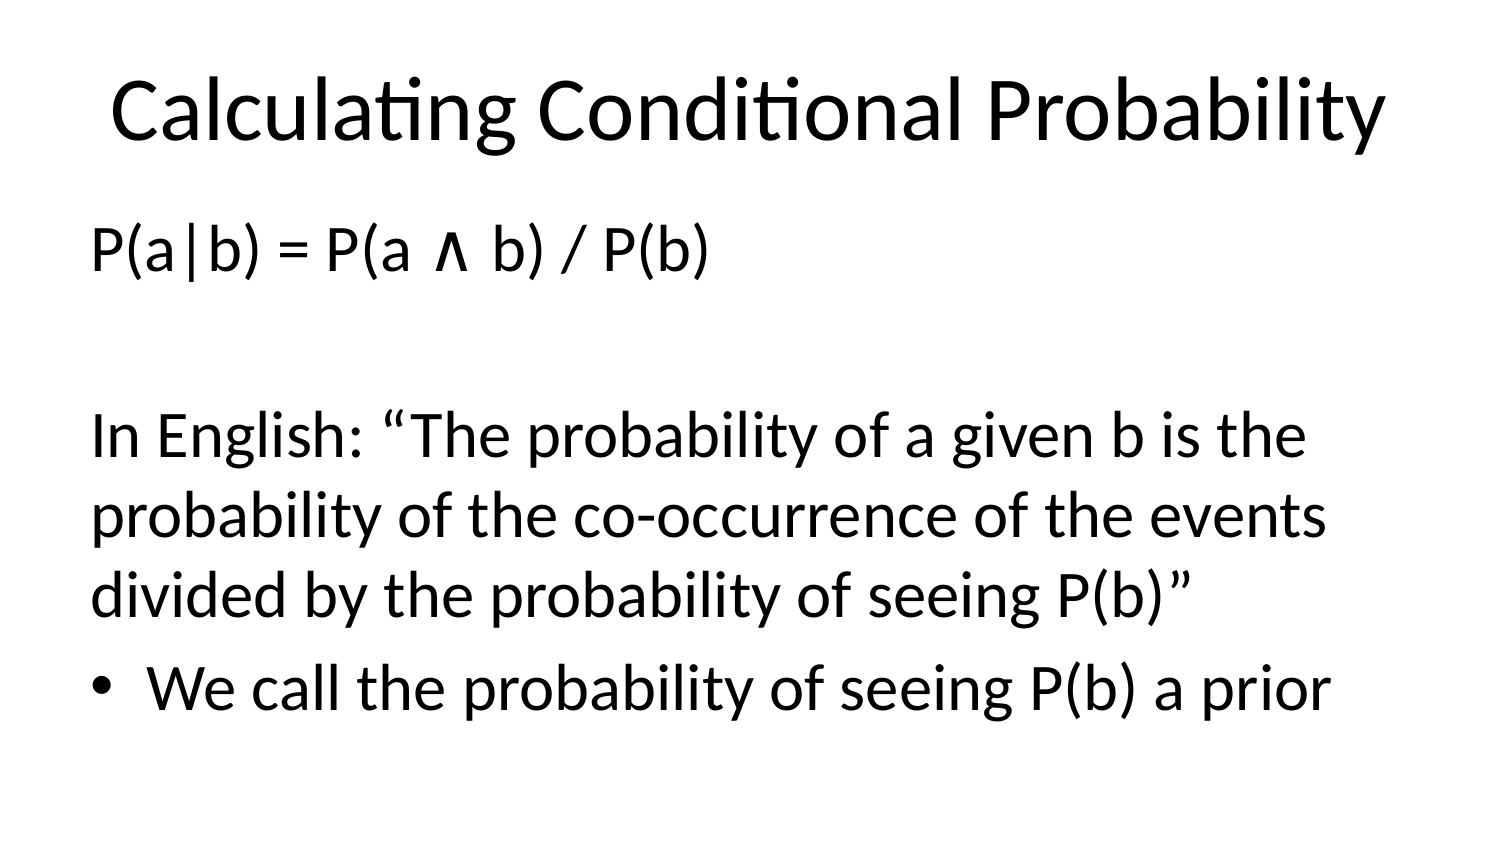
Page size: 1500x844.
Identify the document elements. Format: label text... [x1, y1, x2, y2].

title Calculating Conditional Probability [75, 33, 1425, 175]
list P(a|b) = P(a ∧ b) / P(b) In English: “The probability of a given b is the probability of the co-occurrence of the events divided by the probability of seeing P(b)” We call the probability of seeing P(b) a prior [75, 196, 1425, 754]
